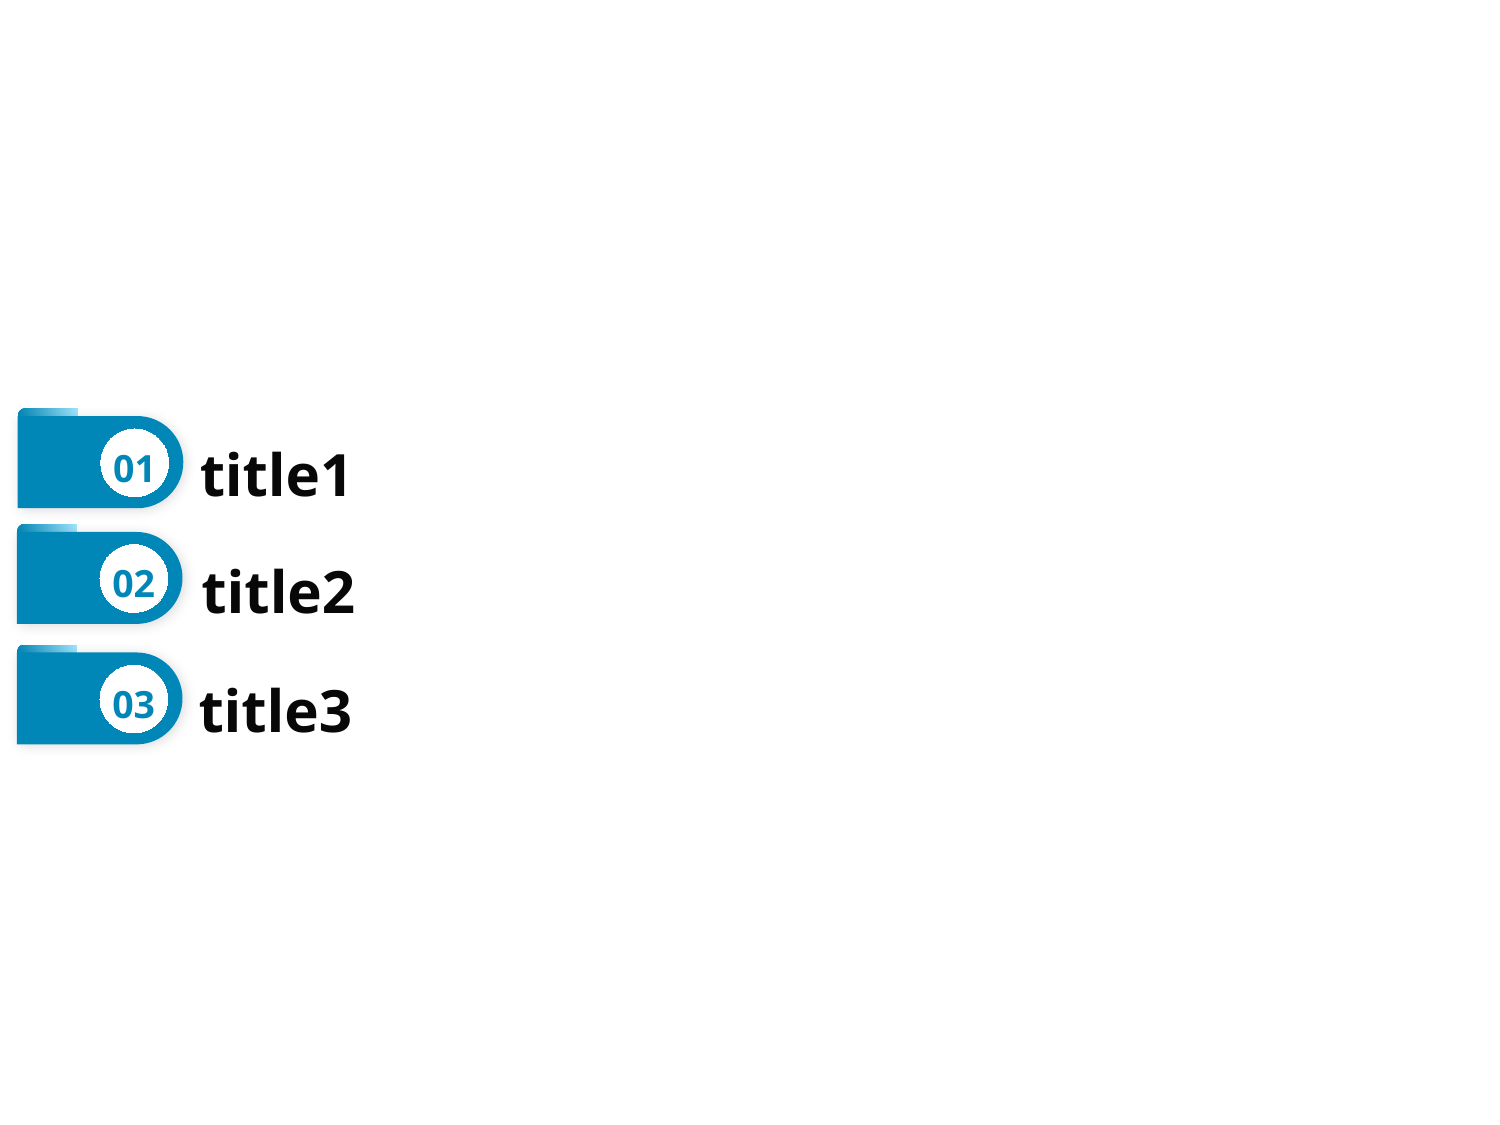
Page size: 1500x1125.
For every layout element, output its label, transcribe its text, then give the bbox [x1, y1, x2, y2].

text_box title1 [185, 430, 1483, 516]
text_box title2 [186, 547, 1483, 633]
text_box [16, 524, 78, 531]
text_box 02 [99, 544, 168, 613]
text_box 01 [100, 428, 169, 497]
text_box [16, 531, 183, 624]
text_box 03 [99, 665, 168, 733]
text_box [17, 408, 79, 416]
text_box title3 [183, 667, 1483, 752]
text_box [16, 652, 183, 745]
text_box [17, 416, 184, 509]
text_box [16, 644, 78, 652]
